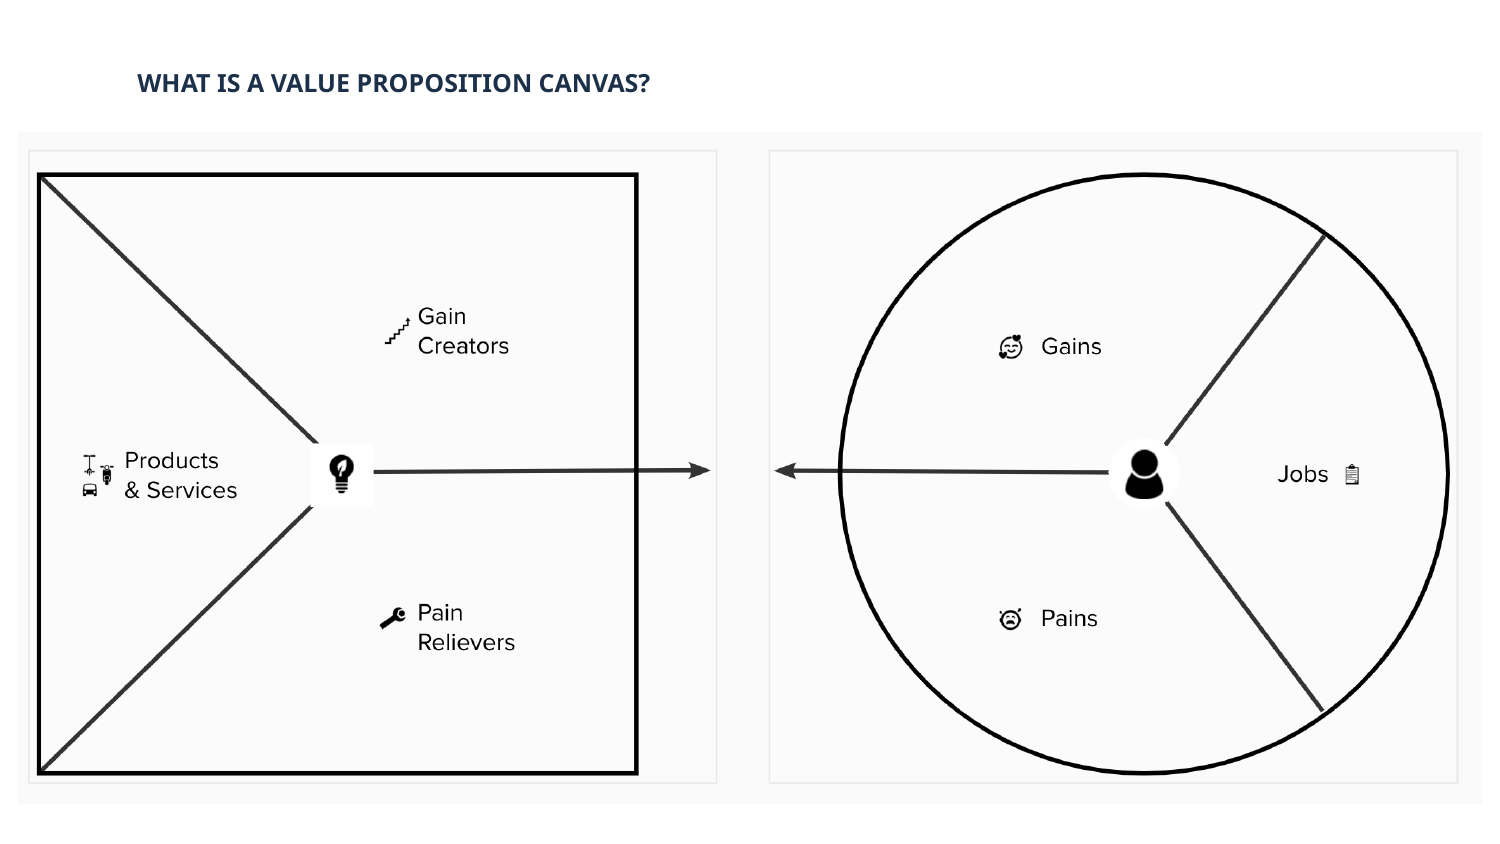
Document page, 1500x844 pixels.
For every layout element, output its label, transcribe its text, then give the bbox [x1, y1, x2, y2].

subtitle WHAT IS A VALUE PROPOSITION CANVAS? [122, 47, 946, 130]
picture [18, 132, 1482, 804]
